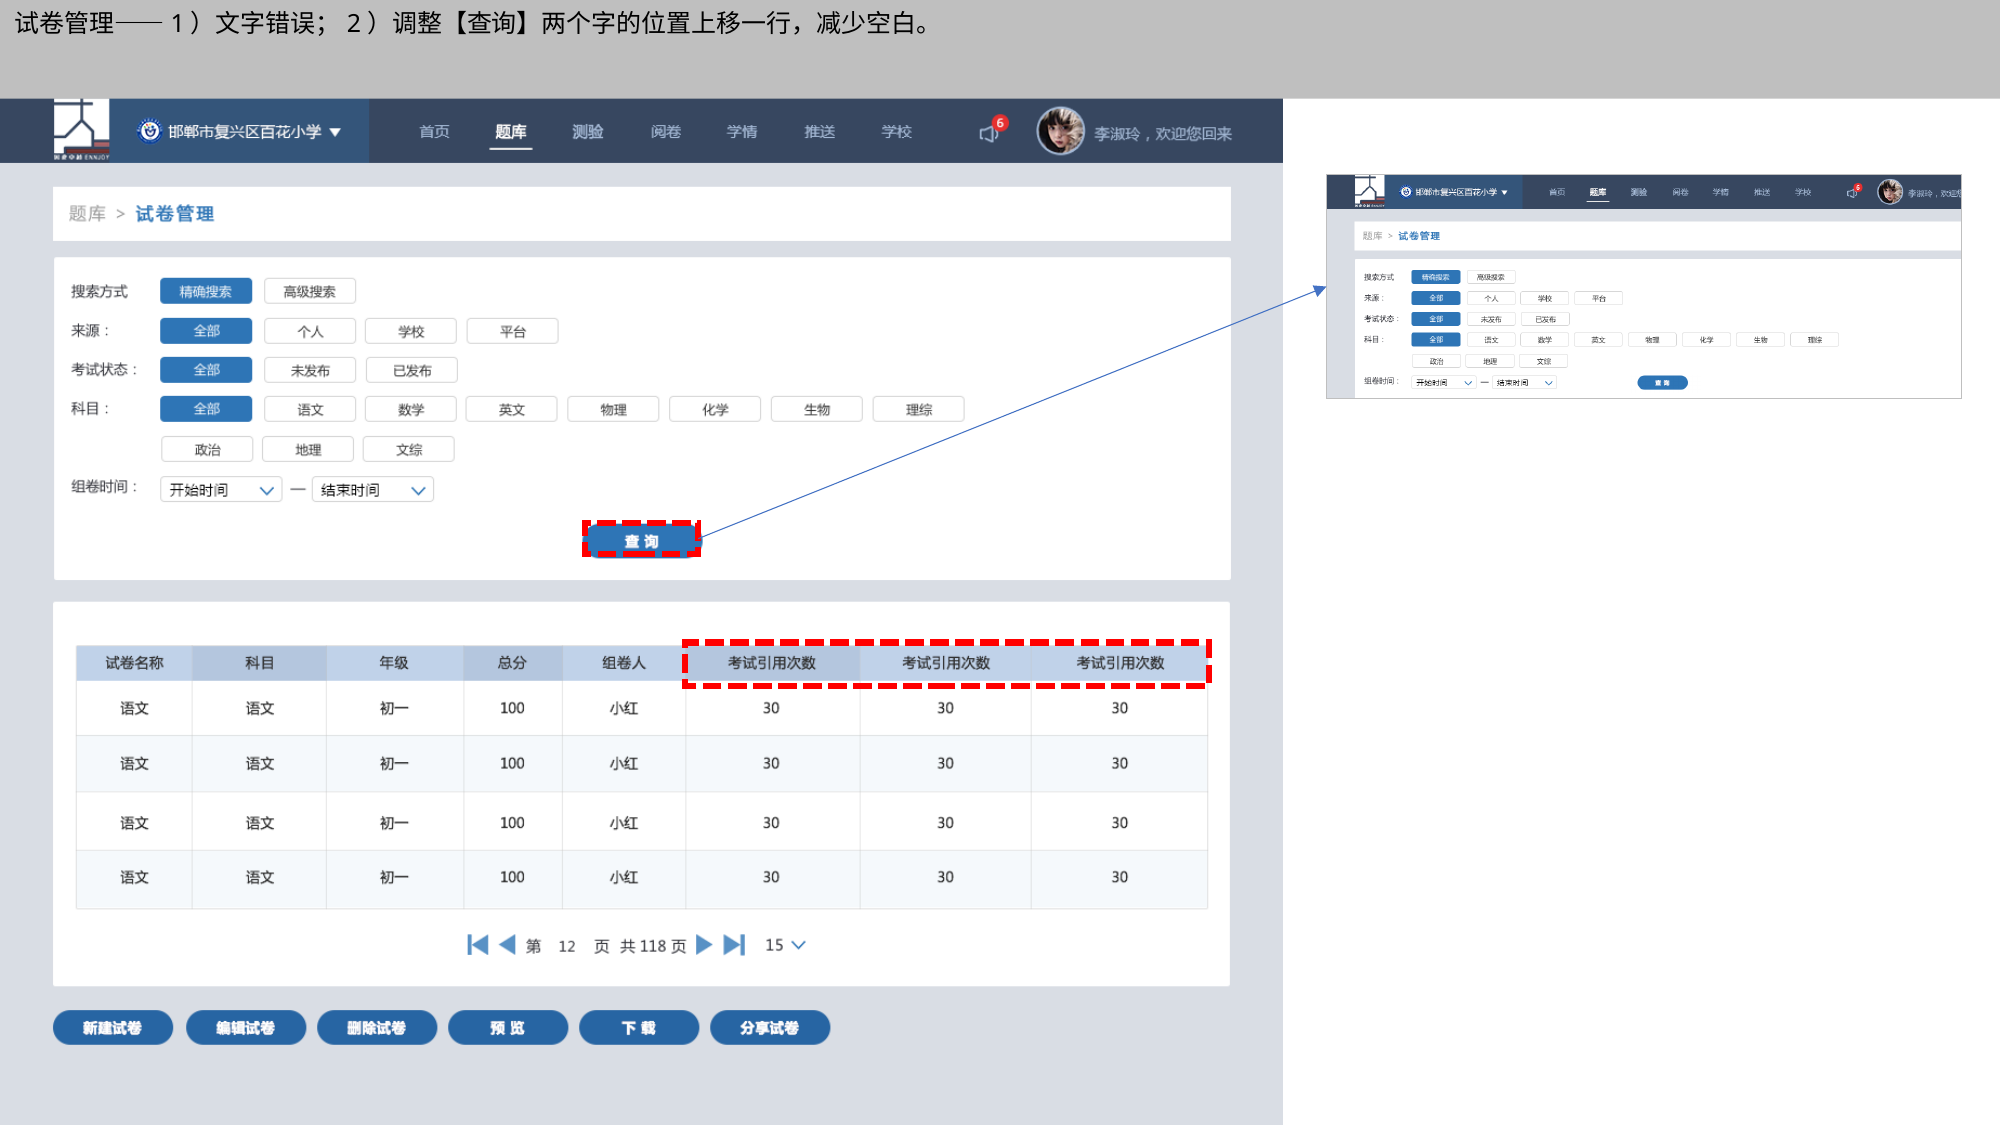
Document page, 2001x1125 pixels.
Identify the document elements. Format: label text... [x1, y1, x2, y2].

picture [0, 98, 1283, 1125]
picture [1326, 174, 1962, 399]
text_box 试卷管理——1）文字错误；2）调整【查询】两个字的位置上移一行，减少空白。 [0, 0, 2000, 100]
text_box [698, 286, 1327, 539]
